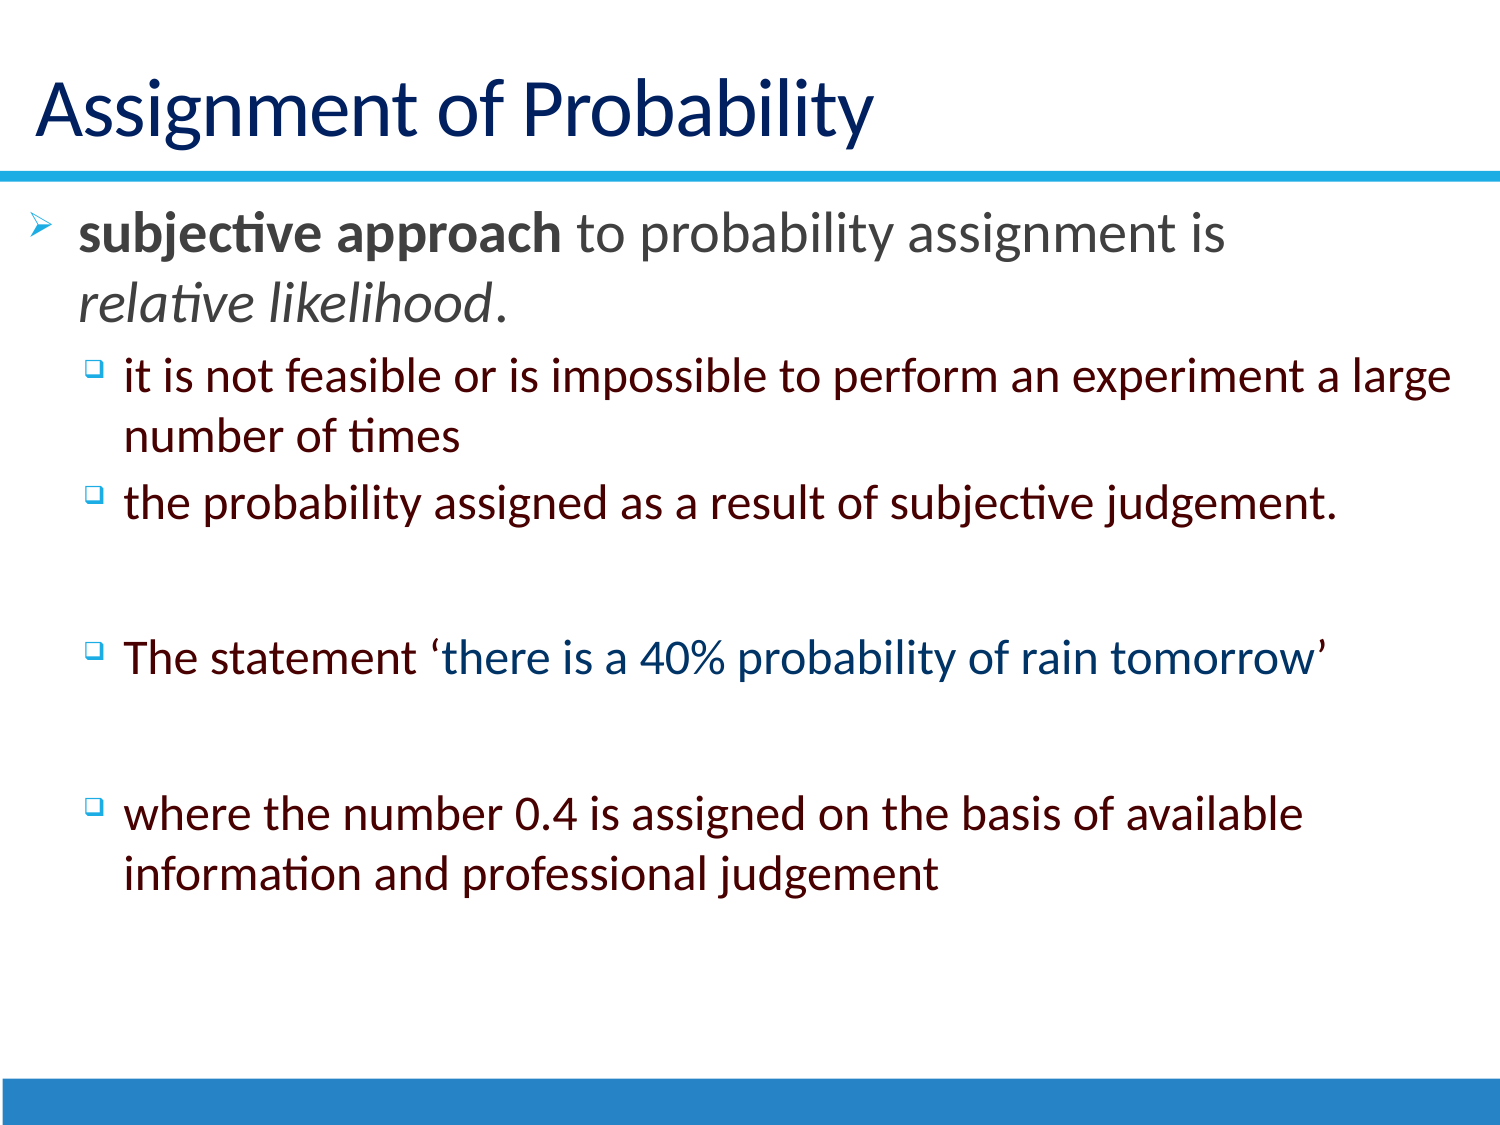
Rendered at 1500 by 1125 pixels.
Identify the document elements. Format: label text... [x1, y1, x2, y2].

title Assignment of Probability [20, 15, 1480, 162]
list subjective approach to probability assignment is relative likelihood. it is not feasible or is impossible to perform an experiment a large number of times the probability assigned as a result of subjective judgement. The statement ‘there is a 40% probability of rain tomorrow’ where the number 0.4 is assigned on the basis of available information and professional judgement [18, 194, 1482, 1077]
